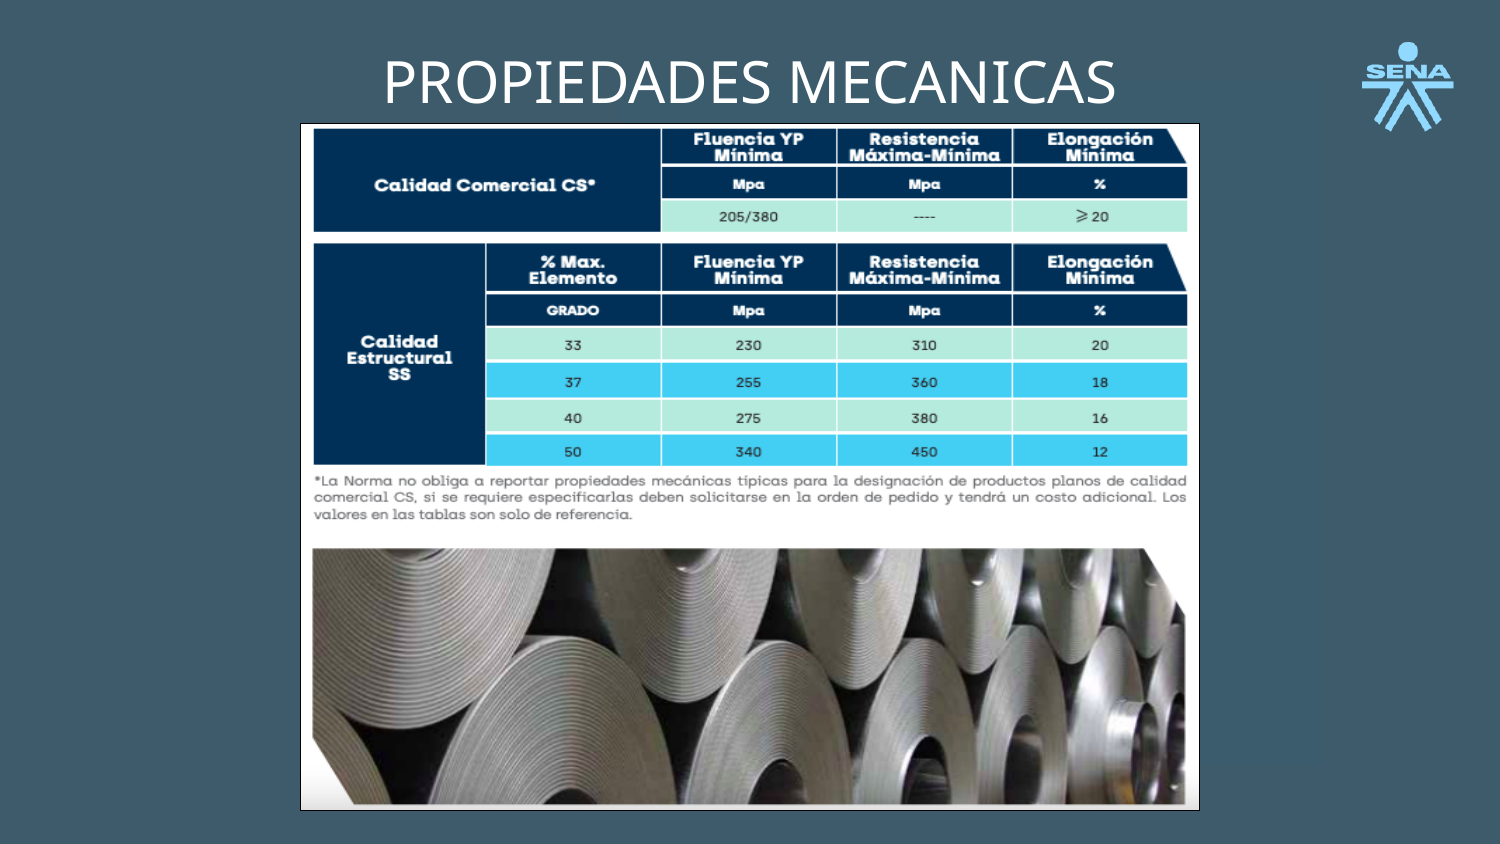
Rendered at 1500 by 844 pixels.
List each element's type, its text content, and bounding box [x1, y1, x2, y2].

picture [0, 0, 1500, 844]
text_box PROPIEDADES MECANICAS [102, 37, 1398, 123]
